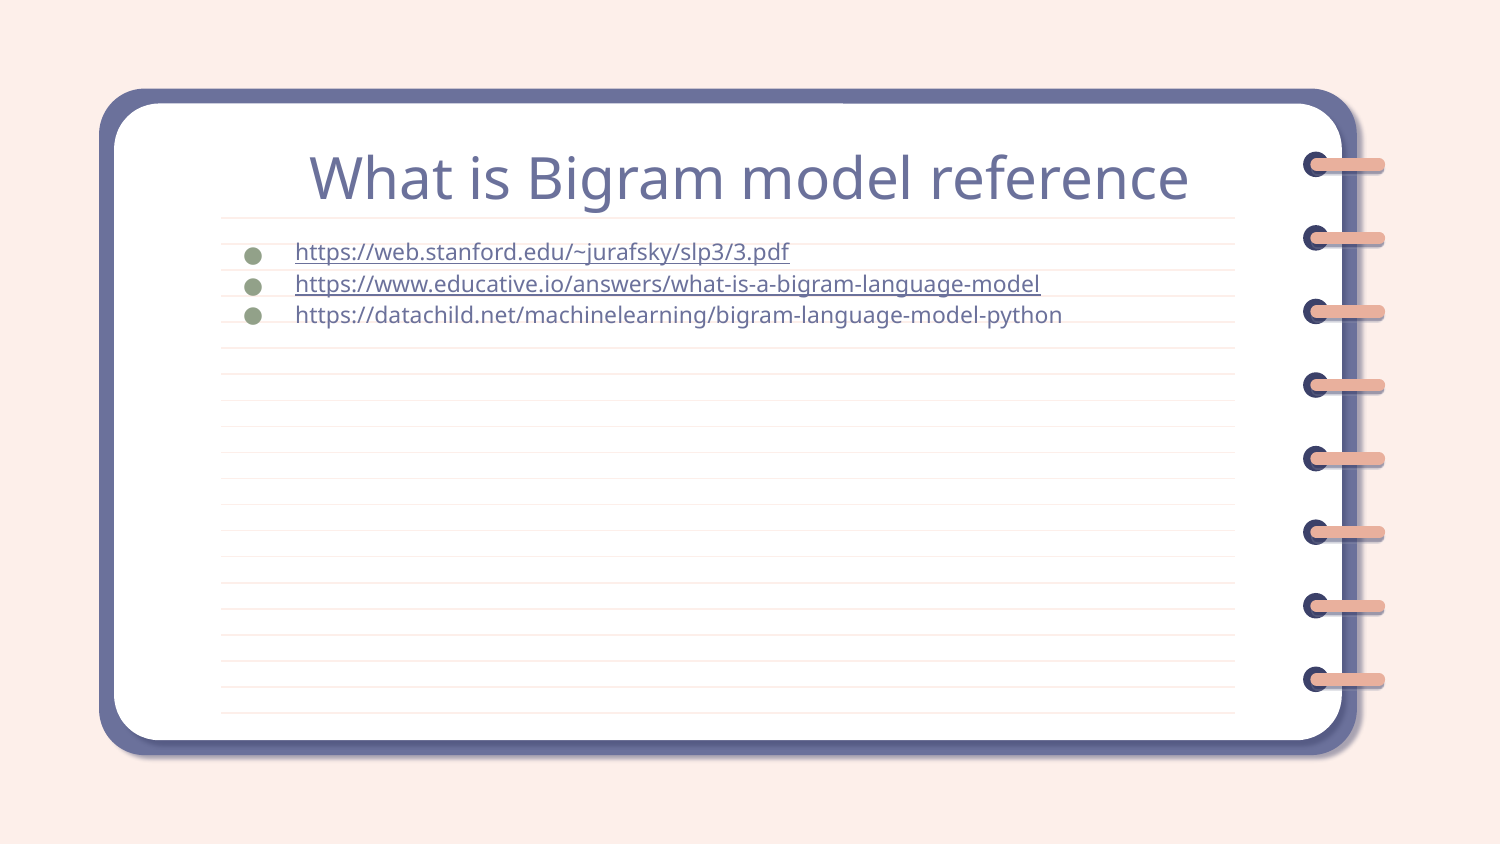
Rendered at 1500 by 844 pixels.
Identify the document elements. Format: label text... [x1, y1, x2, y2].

title What is Bigram model reference [205, 141, 1295, 211]
list https://web.stanford.edu/~jurafsky/slp3/3.pdf https://www.educative.io/answers/what-is-a-bigram-language-model https://datachild.net/machinelearning/bigram-language-model-python [205, 222, 1295, 718]
